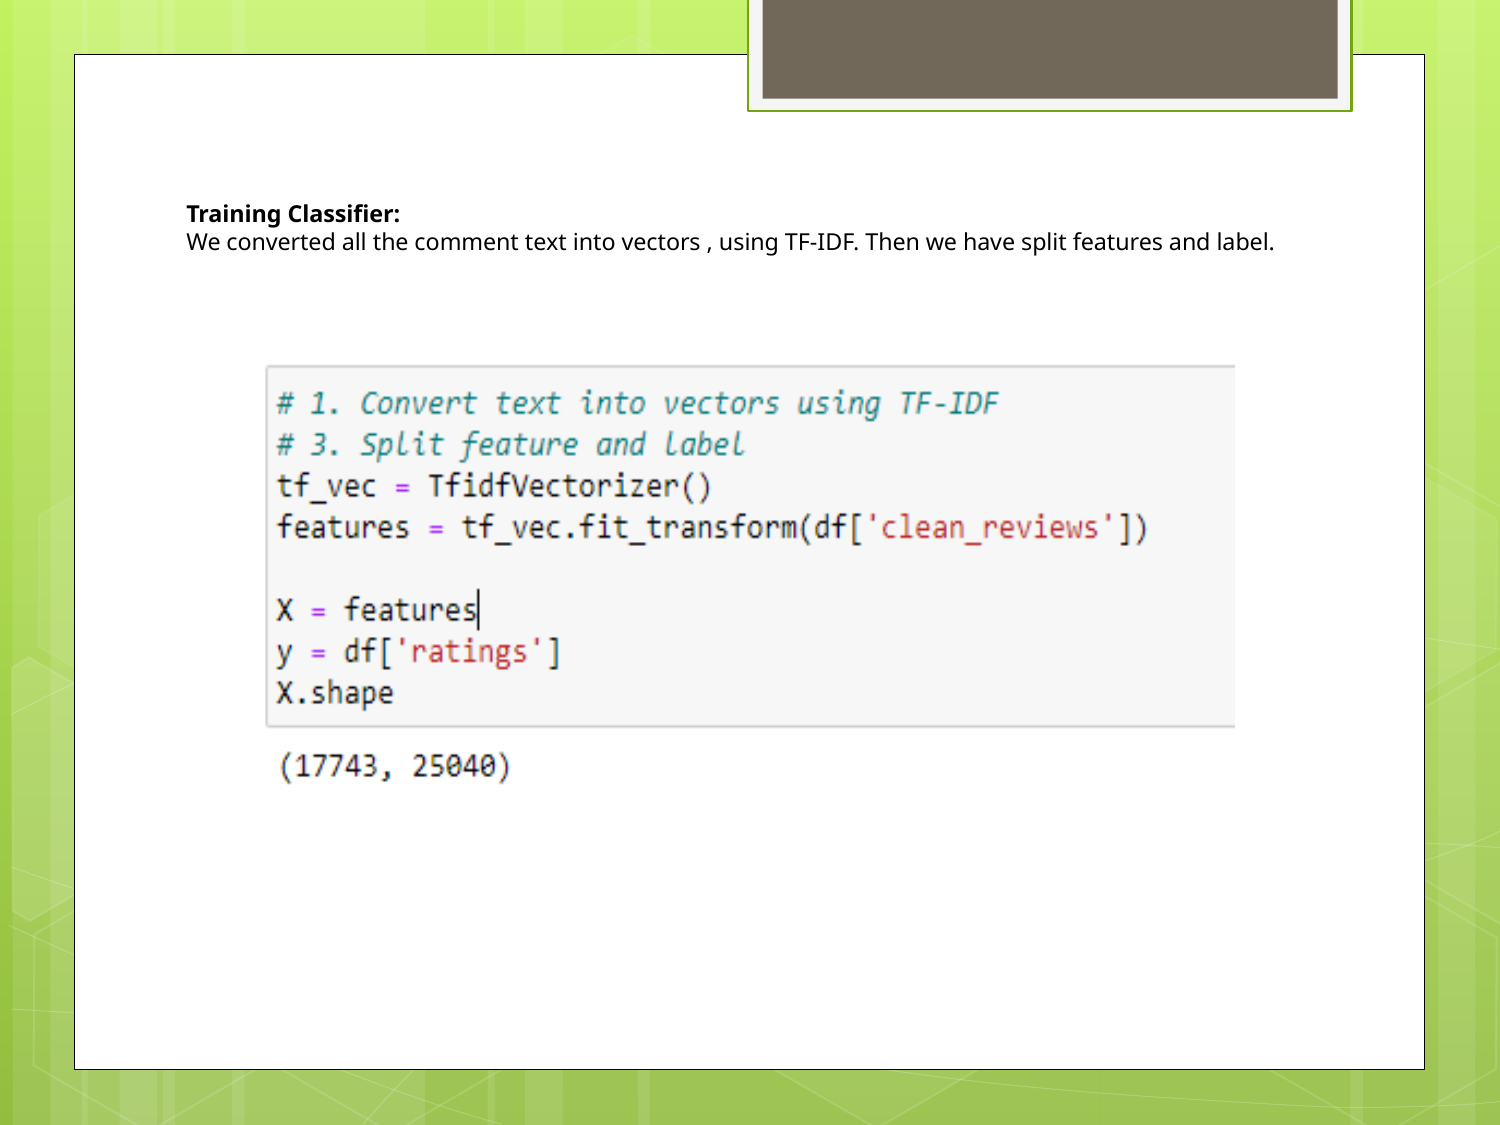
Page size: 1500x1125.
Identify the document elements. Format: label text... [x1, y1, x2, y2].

picture [253, 361, 1235, 799]
title Training Classifier: We converted all the comment text into vectors , using TF-IDF. Then we have split features and label. [171, 168, 1324, 291]
